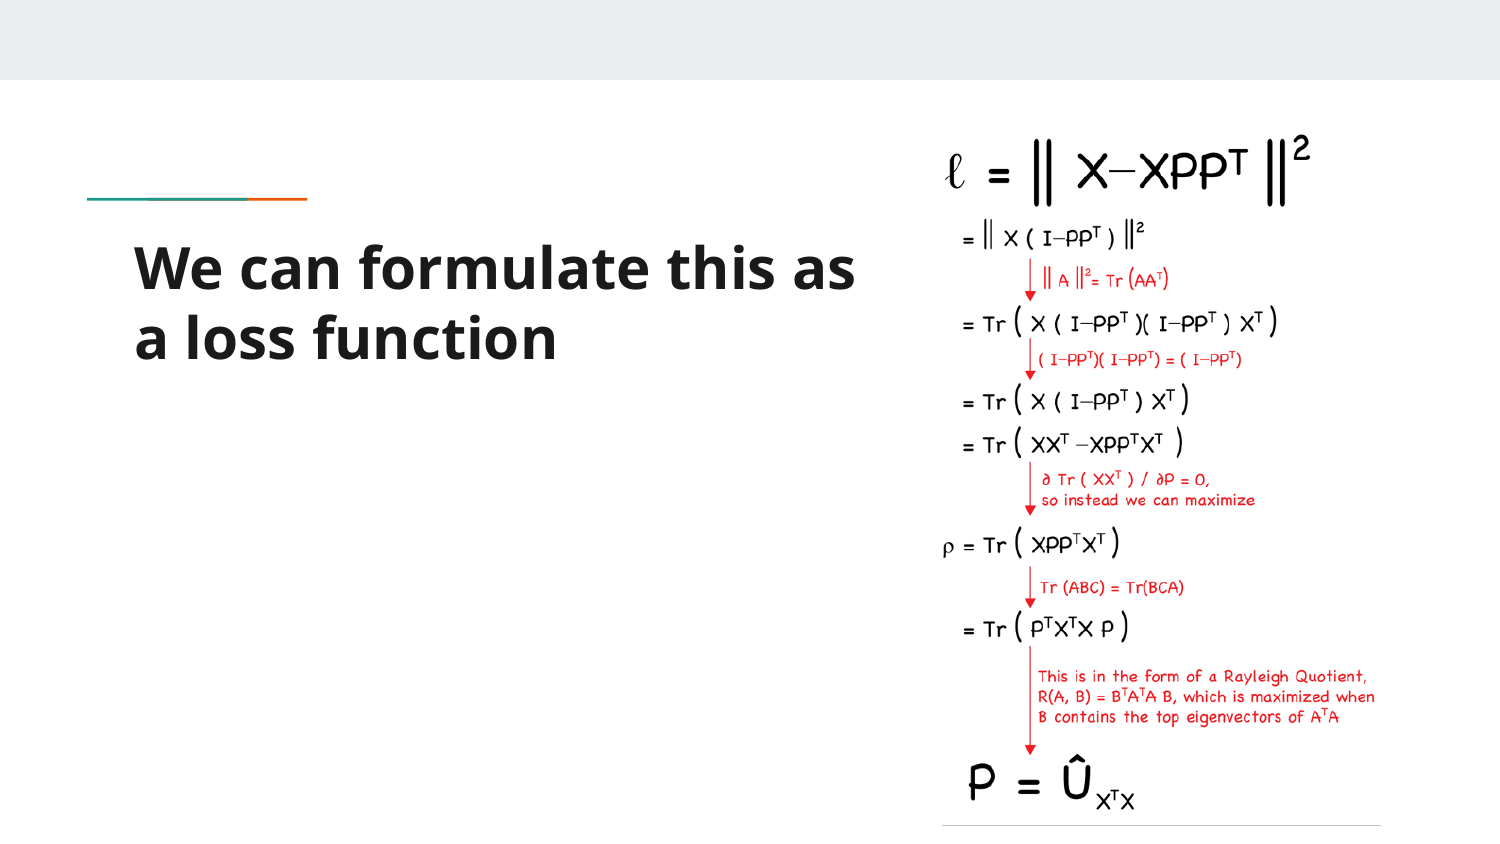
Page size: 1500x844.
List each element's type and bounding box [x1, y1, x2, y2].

picture [941, 95, 1381, 827]
